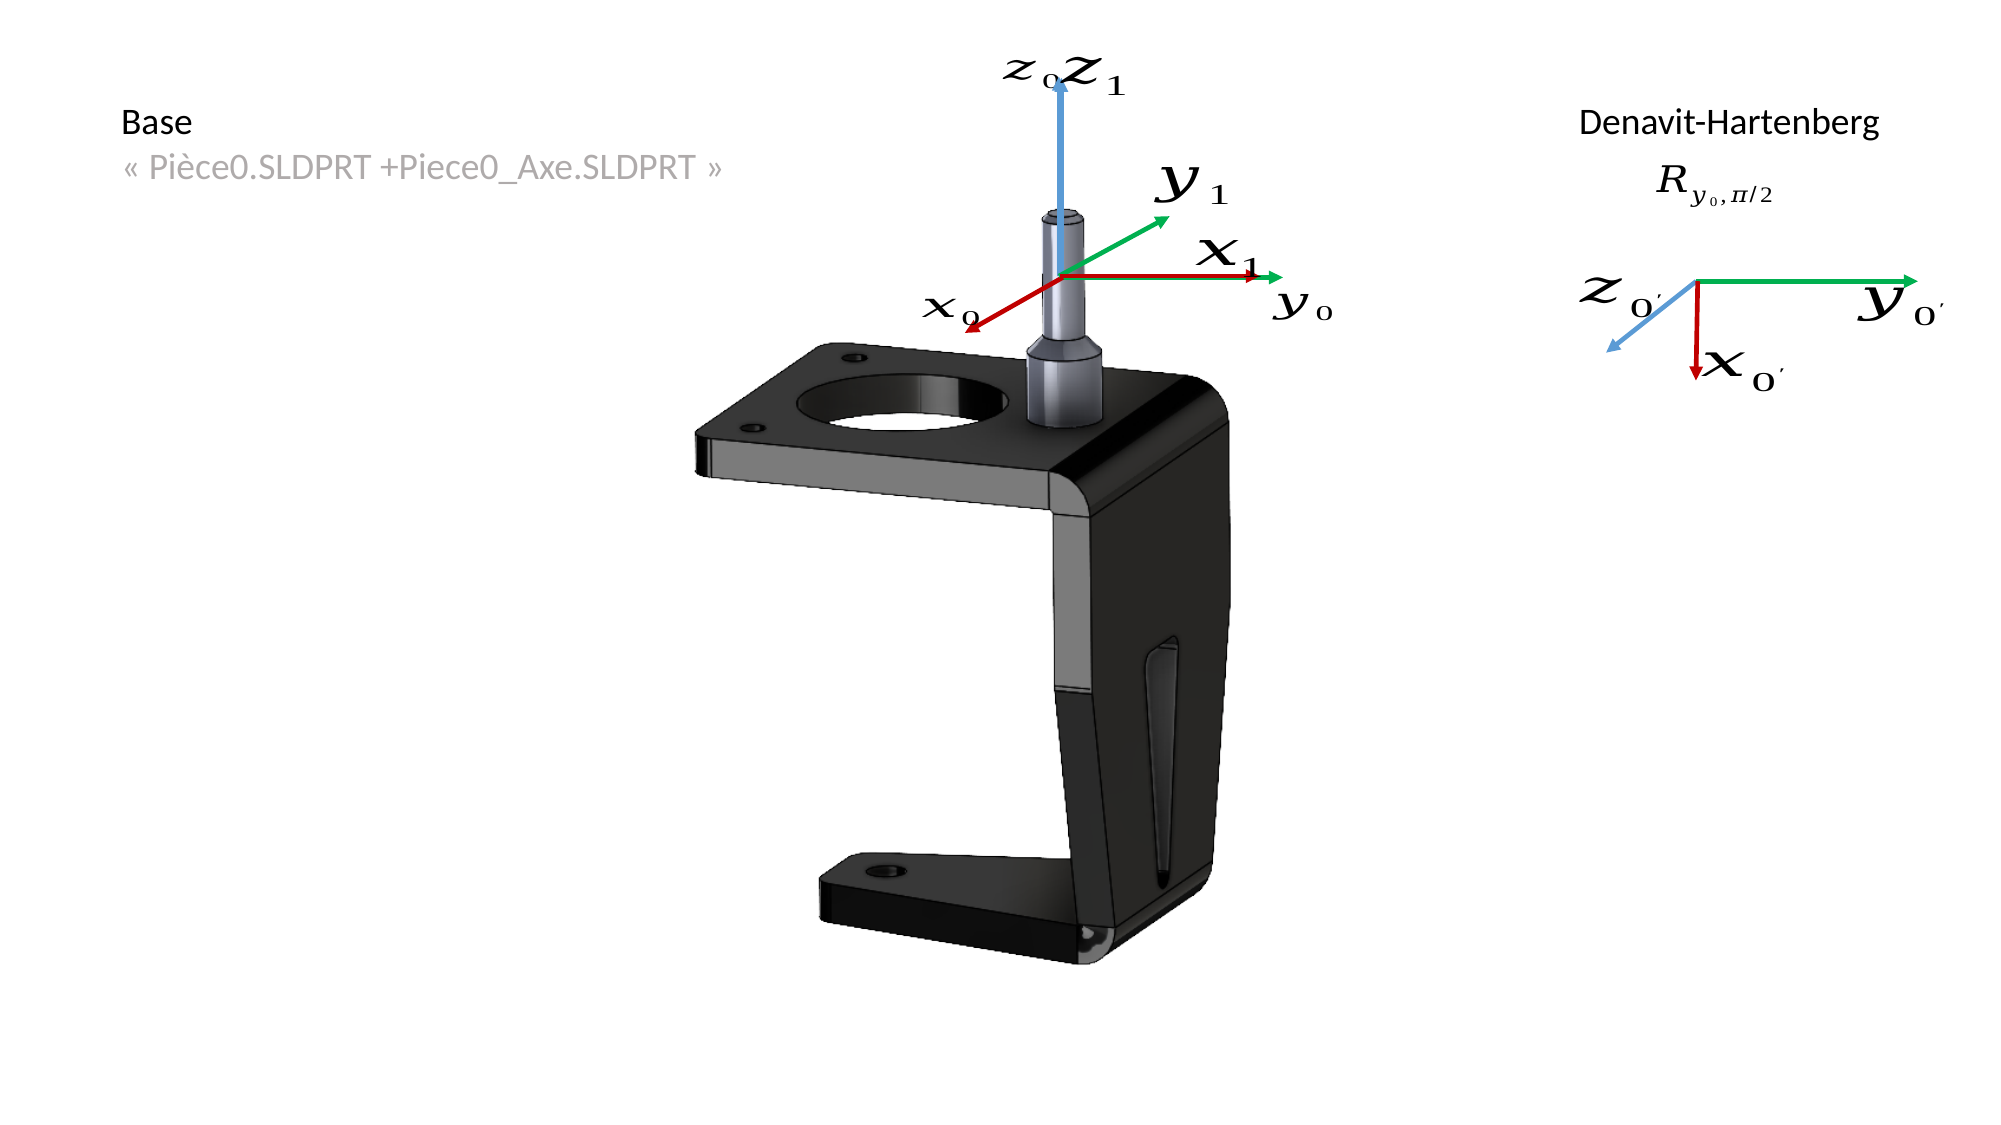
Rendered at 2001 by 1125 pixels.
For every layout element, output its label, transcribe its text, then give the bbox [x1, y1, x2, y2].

text_box Denavit-Hartenberg [1564, 90, 2000, 150]
picture [648, 179, 1334, 1089]
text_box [1058, 216, 1170, 276]
text_box Base « Pièce0.SLDPRT +Piece0_Axe.SLDPRT » [106, 89, 869, 195]
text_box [917, 48, 1334, 333]
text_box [1575, 262, 1945, 398]
